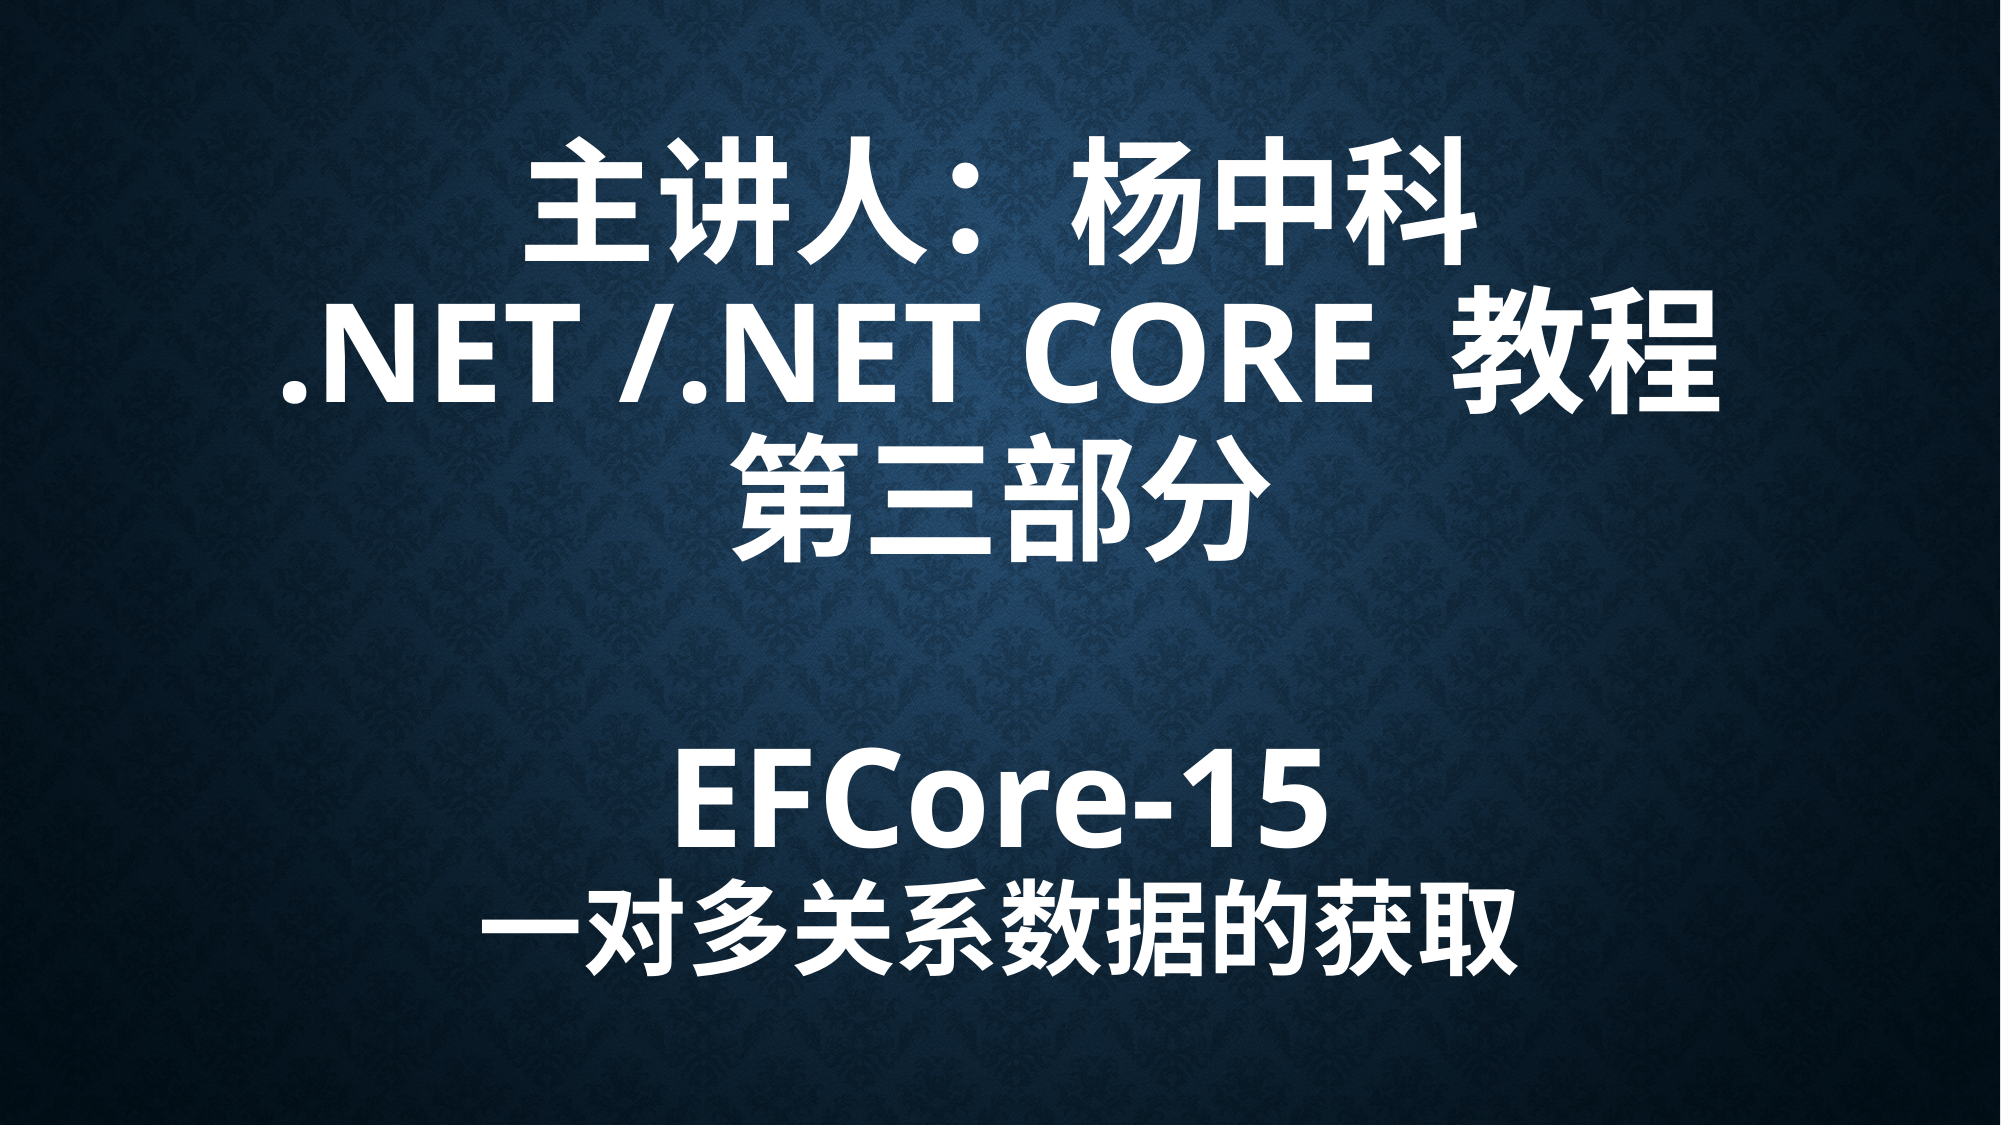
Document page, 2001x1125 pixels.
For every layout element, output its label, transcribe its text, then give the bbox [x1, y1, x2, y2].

title 主讲人：杨中科 .NET /.NET Core 教程 第三部分 EFCore-15 一对多关系数据的获取 [55, 52, 1945, 1073]
